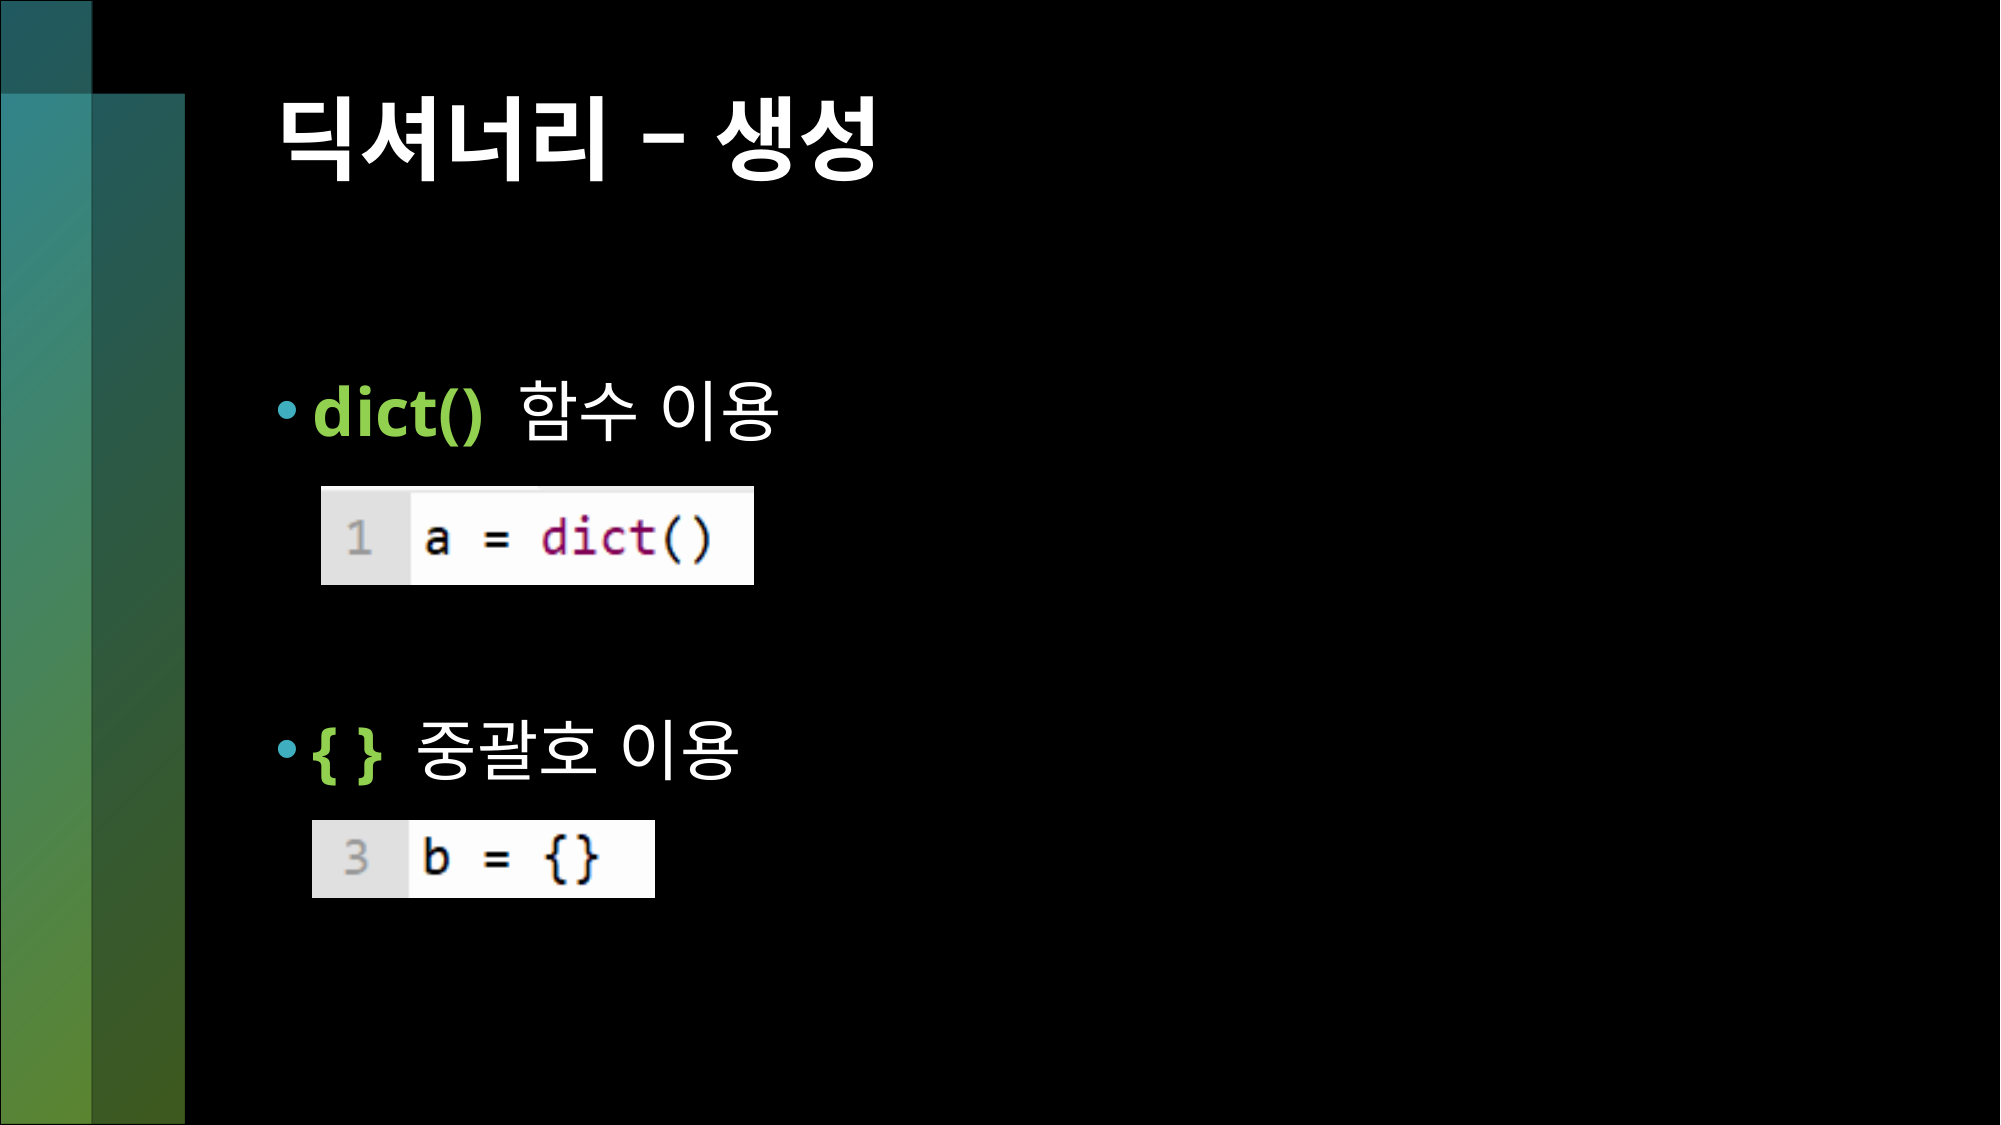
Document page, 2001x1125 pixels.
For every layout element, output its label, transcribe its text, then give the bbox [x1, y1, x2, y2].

title 딕셔너리 – 생성 [260, 74, 1817, 329]
picture [312, 820, 655, 898]
list dict() 함수 이용 { } 중괄호 이용 [260, 354, 1817, 999]
picture [321, 486, 754, 585]
